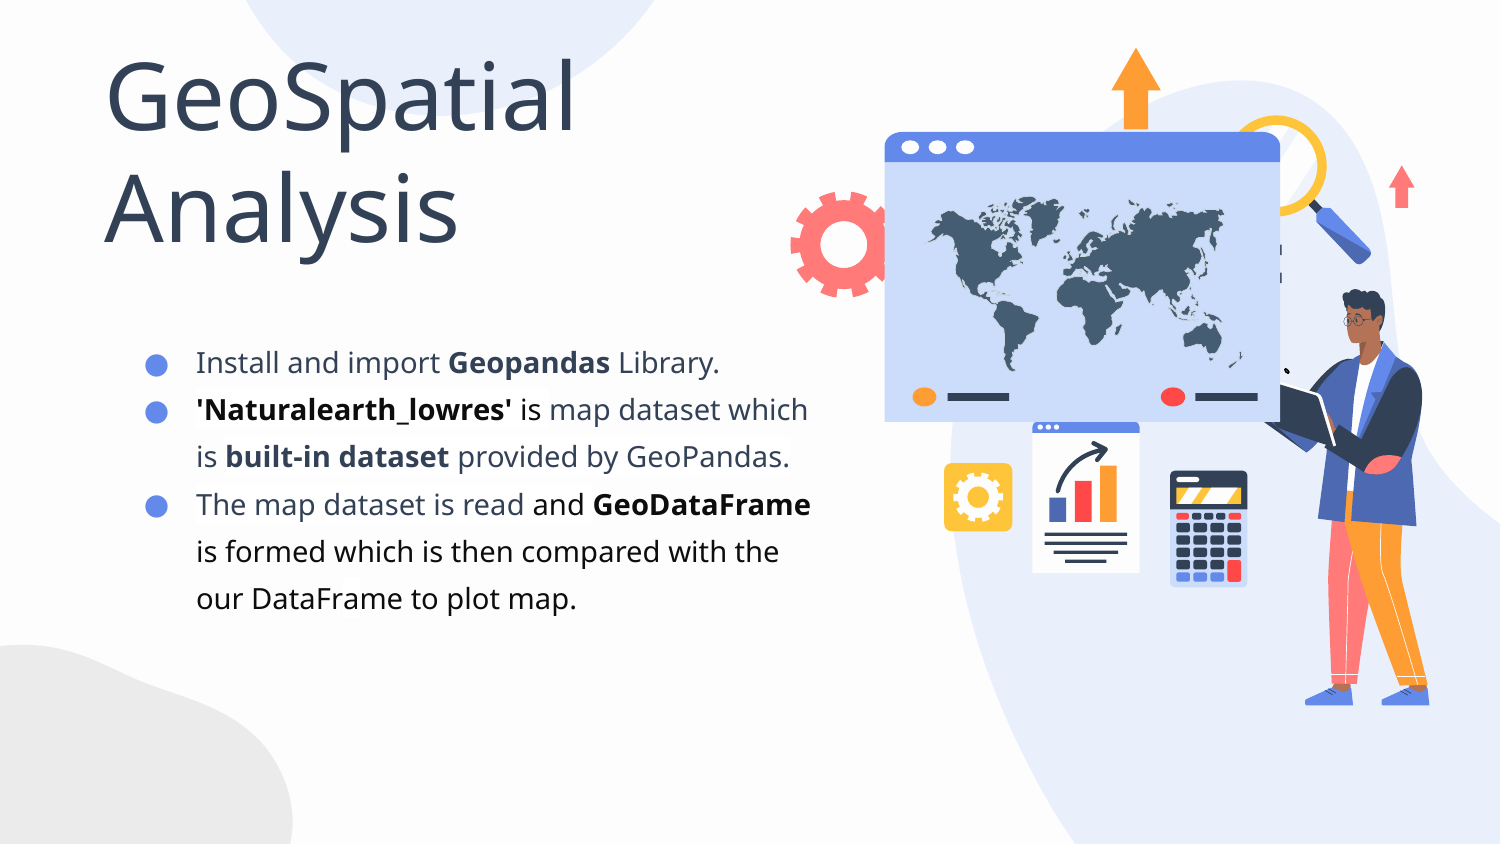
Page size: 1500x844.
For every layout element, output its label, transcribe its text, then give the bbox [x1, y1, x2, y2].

title GeoSpatial Analysis [89, 31, 897, 267]
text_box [884, 131, 1281, 423]
text_box Install and import Geopandas Library. 'Naturalearth_lowres' is map dataset which is built-in dataset provided by GeoPandas. The map dataset is read and GeoDataFrame is formed which is then compared with the our DataFrame to plot map. [105, 317, 842, 728]
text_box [789, 47, 1430, 706]
